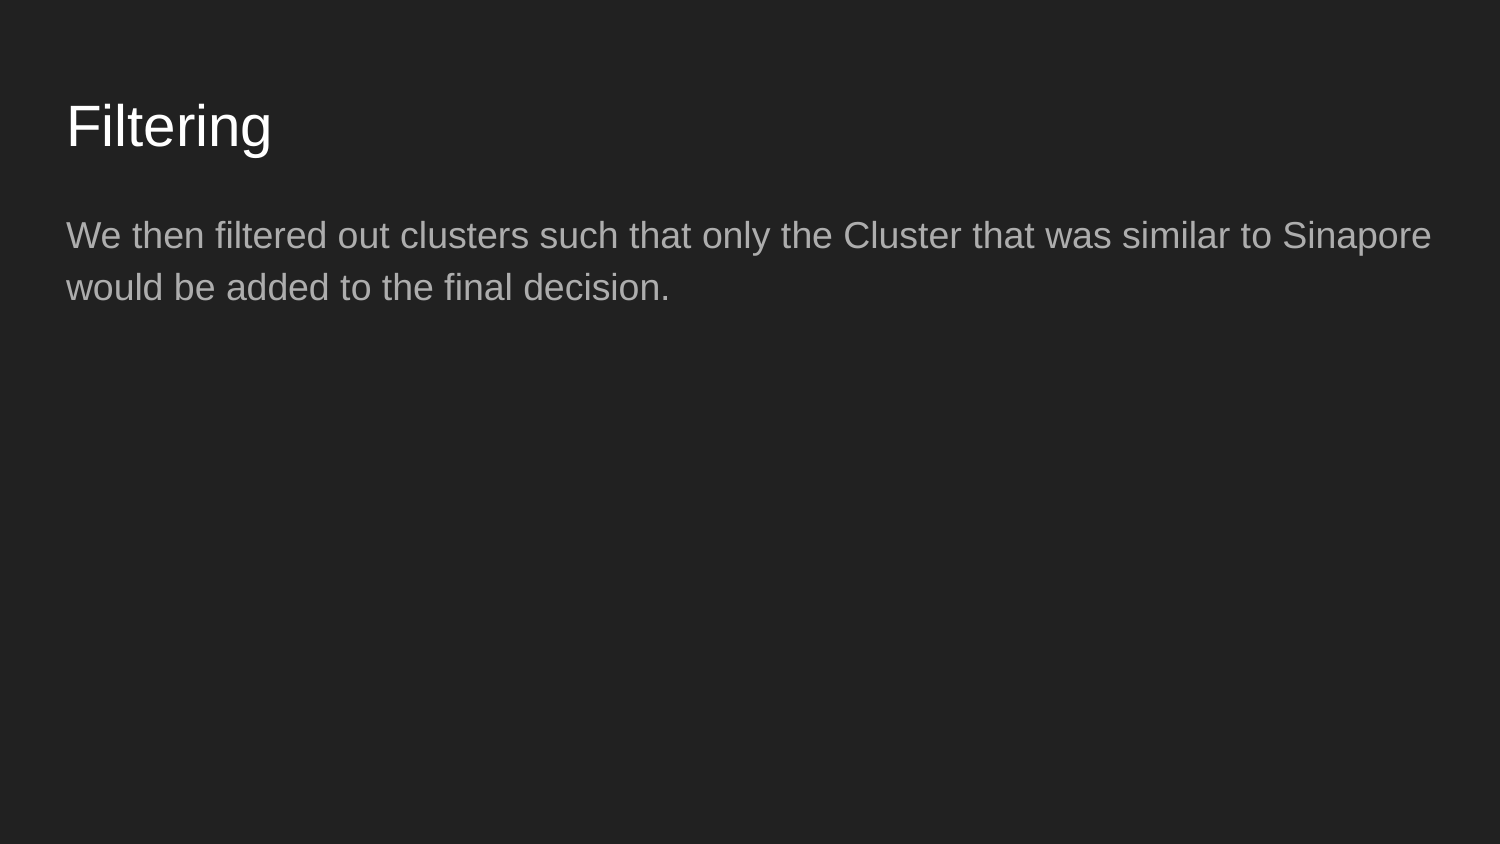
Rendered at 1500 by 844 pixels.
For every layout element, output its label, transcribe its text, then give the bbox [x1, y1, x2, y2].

title Filtering [51, 72, 1449, 167]
list We then filtered out clusters such that only the Cluster that was similar to Sinapore would be added to the final decision. [51, 189, 1449, 750]
